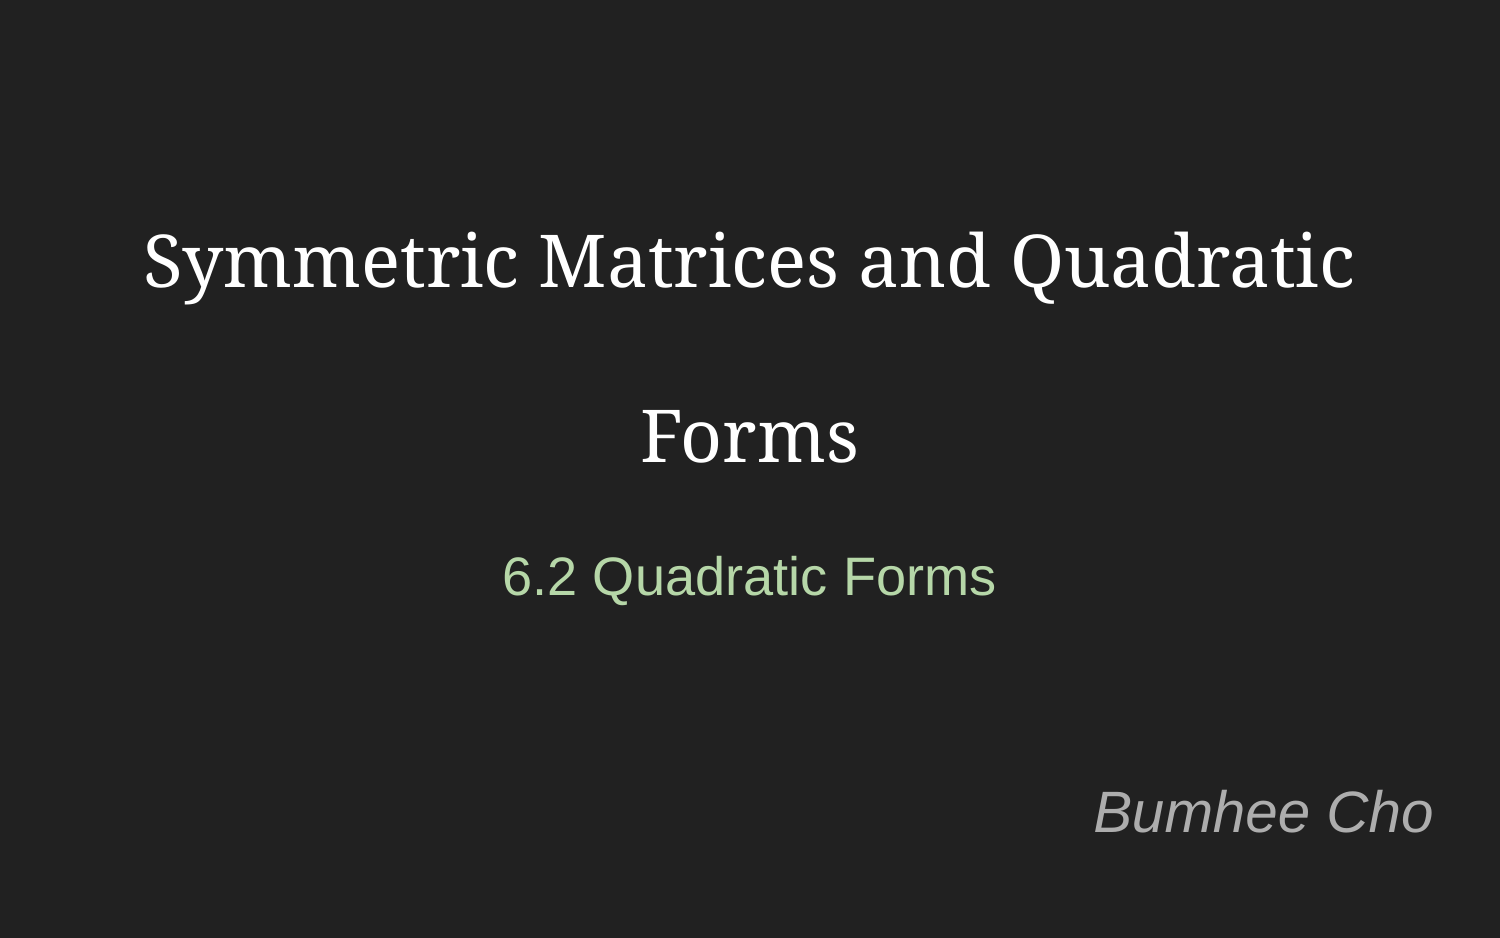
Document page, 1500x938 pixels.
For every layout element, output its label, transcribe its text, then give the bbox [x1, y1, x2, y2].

text_box Symmetric Matrices and Quadratic Forms 6.2 Quadratic Forms [51, 159, 1449, 622]
text_box Bumhee Cho [51, 759, 1449, 938]
